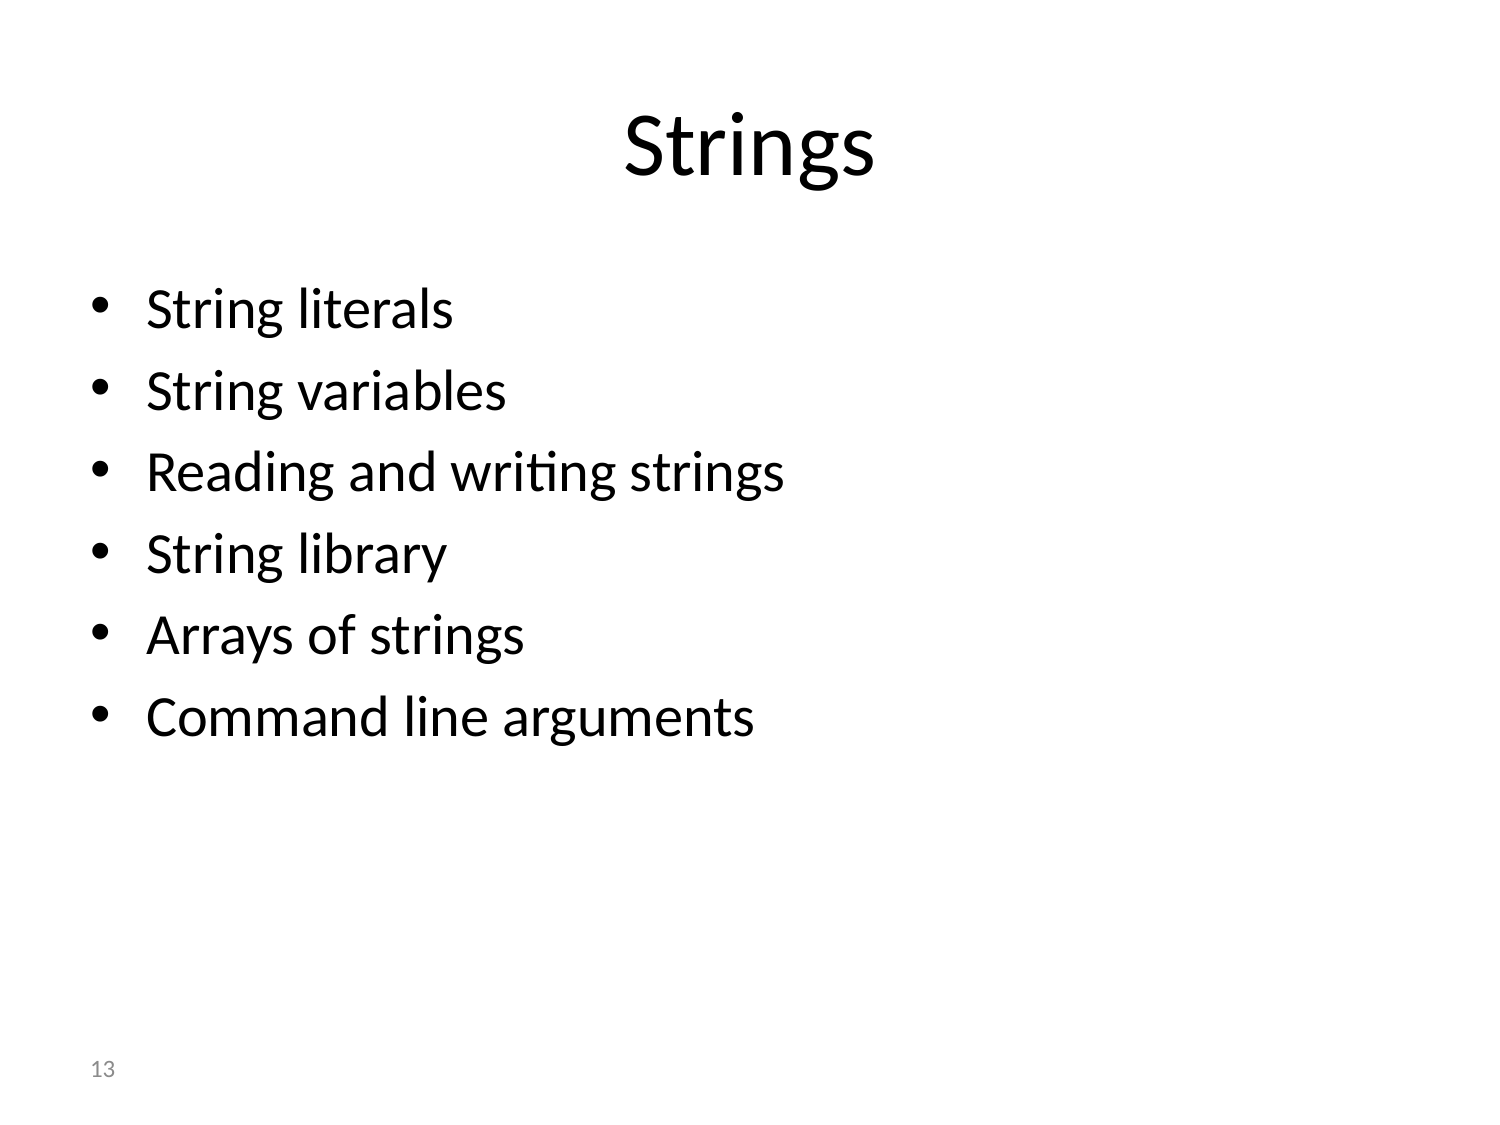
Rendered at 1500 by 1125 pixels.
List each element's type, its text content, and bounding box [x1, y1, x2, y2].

slide_number 13 [75, 1037, 425, 1098]
list String literals String variables Reading and writing strings String library Arrays of strings Command line arguments [75, 262, 1425, 1005]
title Strings [75, 45, 1425, 233]
